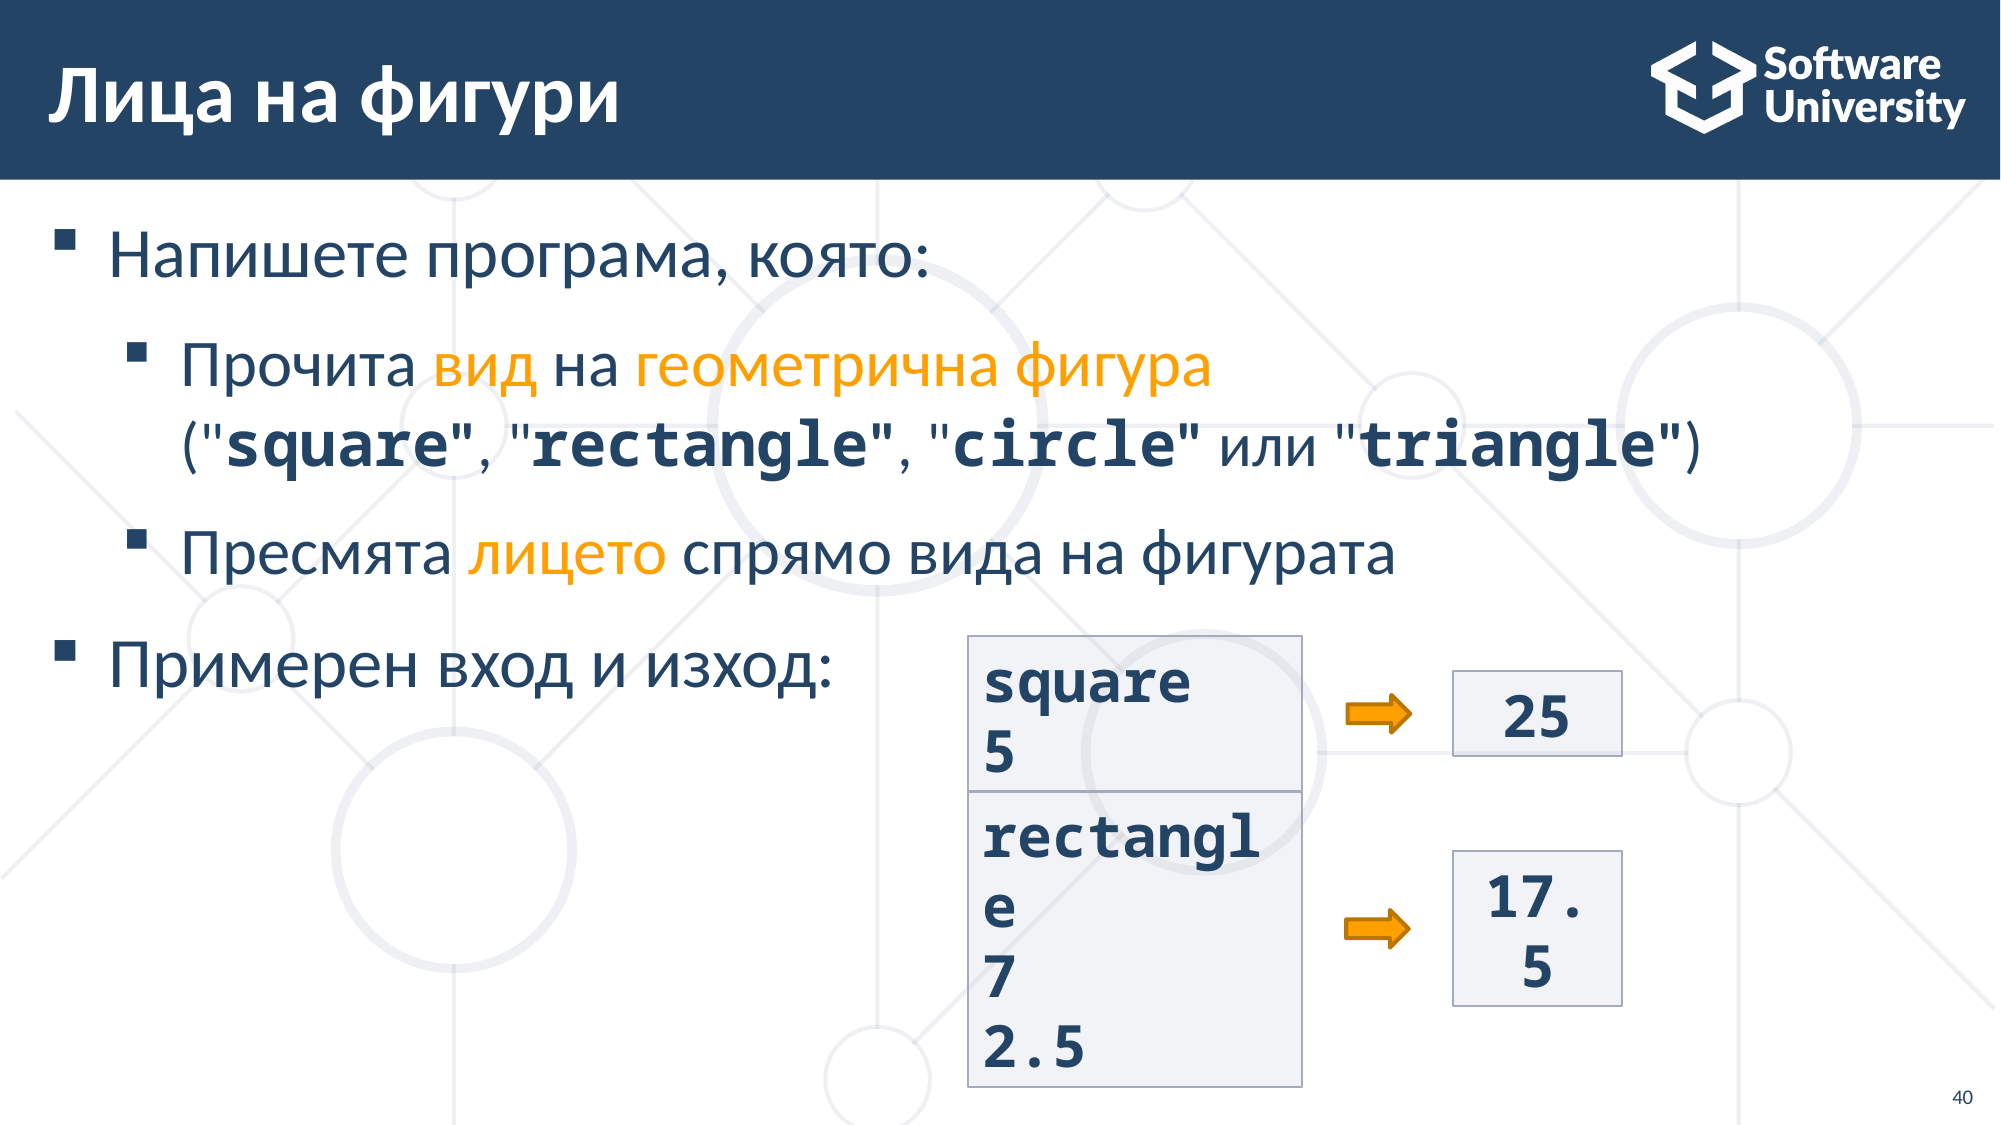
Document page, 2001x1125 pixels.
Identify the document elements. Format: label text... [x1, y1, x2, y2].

text_box [1345, 693, 1413, 735]
text_box [1344, 908, 1411, 950]
text_box square 5 [967, 636, 1302, 791]
picture [1651, 41, 1966, 134]
text_box 25 [1453, 671, 1622, 756]
text_box 17.5 [1453, 851, 1622, 1007]
title Лица на фигури [31, 16, 1625, 162]
list Напишете програма, която: Прочита вид на геометрична фигура ("square", "rectangle", "circle" или "triangle") Пресмята лицето спрямо вида на фигурата Примерен вход и изход: [31, 196, 1970, 1104]
text_box rectangle 7 2.5 [967, 792, 1302, 1087]
slide_number 40 [1927, 1067, 1989, 1117]
